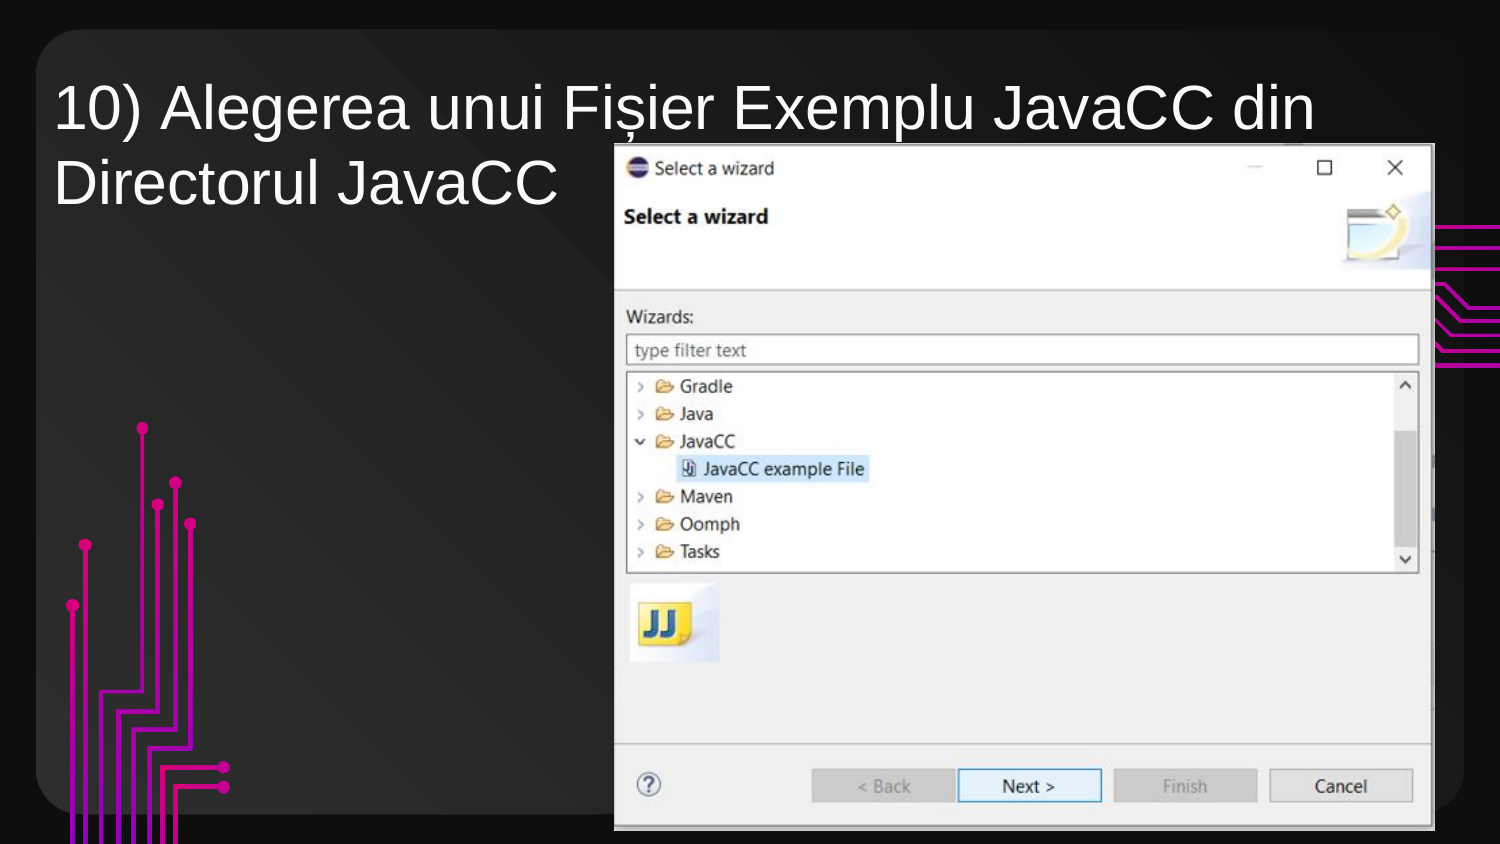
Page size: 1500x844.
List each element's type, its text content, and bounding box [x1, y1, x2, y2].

picture [614, 142, 1436, 832]
text_box 10) Alegerea unui Fișier Exemplu JavaCC din Directorul JavaCC [38, 59, 1423, 225]
